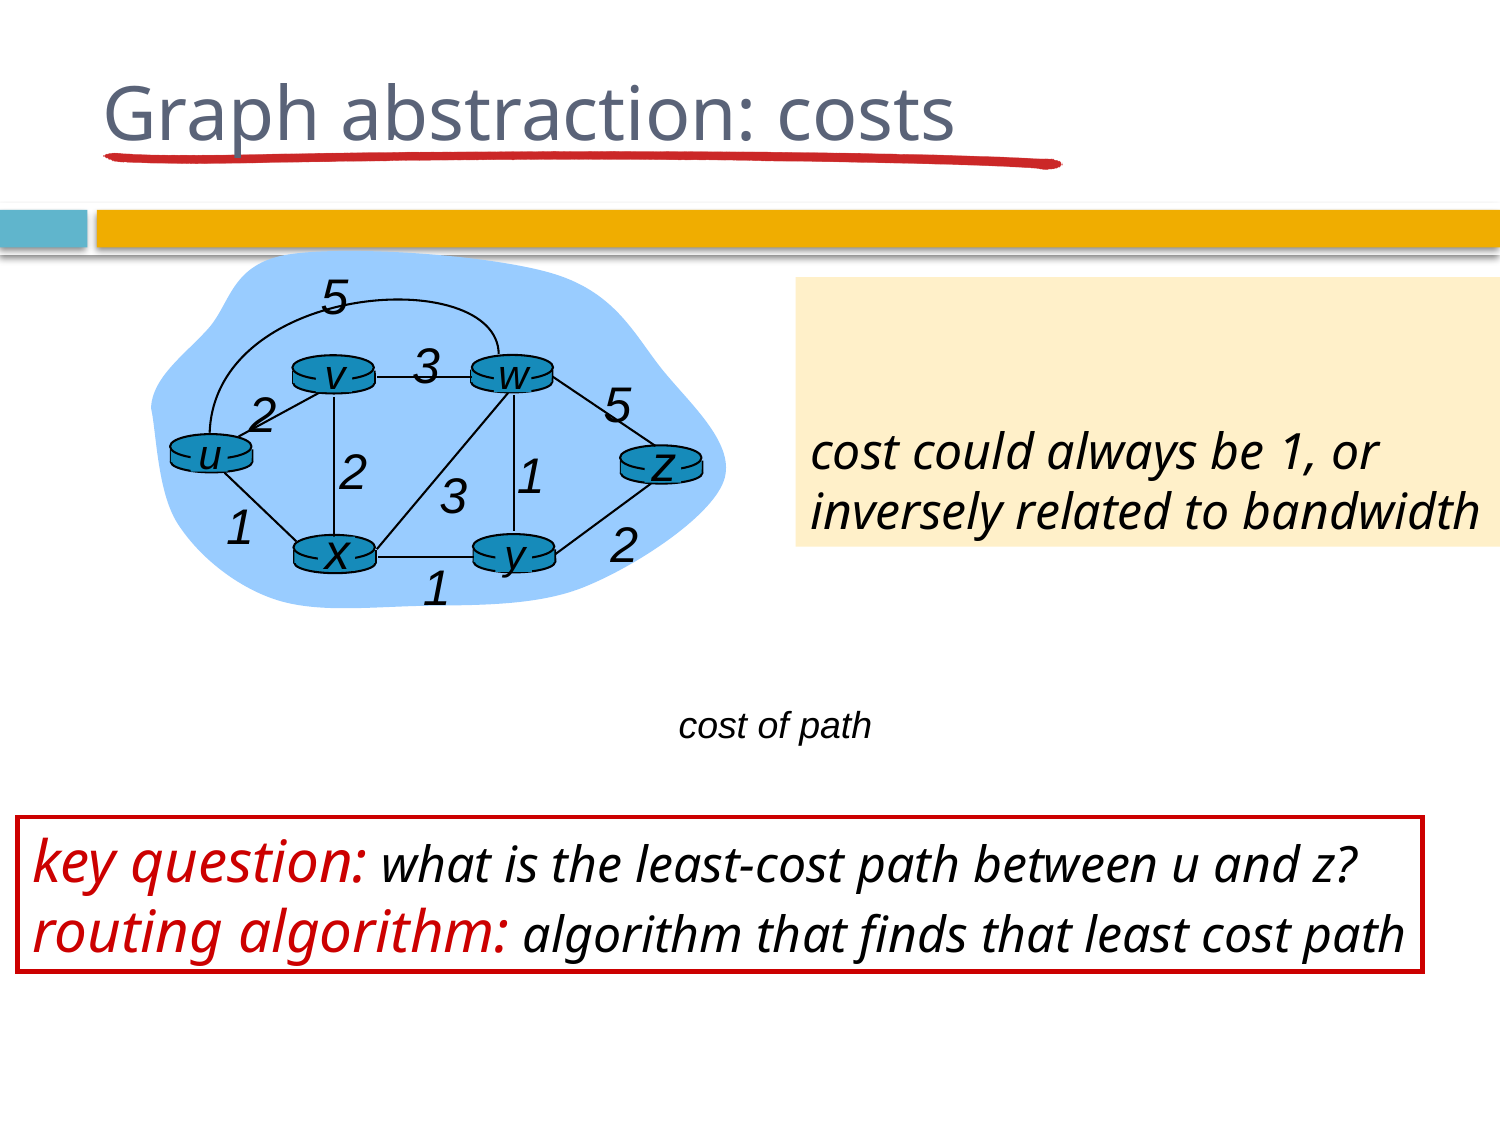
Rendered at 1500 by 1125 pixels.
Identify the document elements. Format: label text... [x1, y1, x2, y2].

text_box key question: what is the least-cost path between u and z? routing algorithm: algorithm that finds that least cost path [17, 817, 1423, 972]
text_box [150, 244, 738, 613]
picture [98, 146, 1075, 176]
title Graph abstraction: costs [87, 35, 1363, 185]
